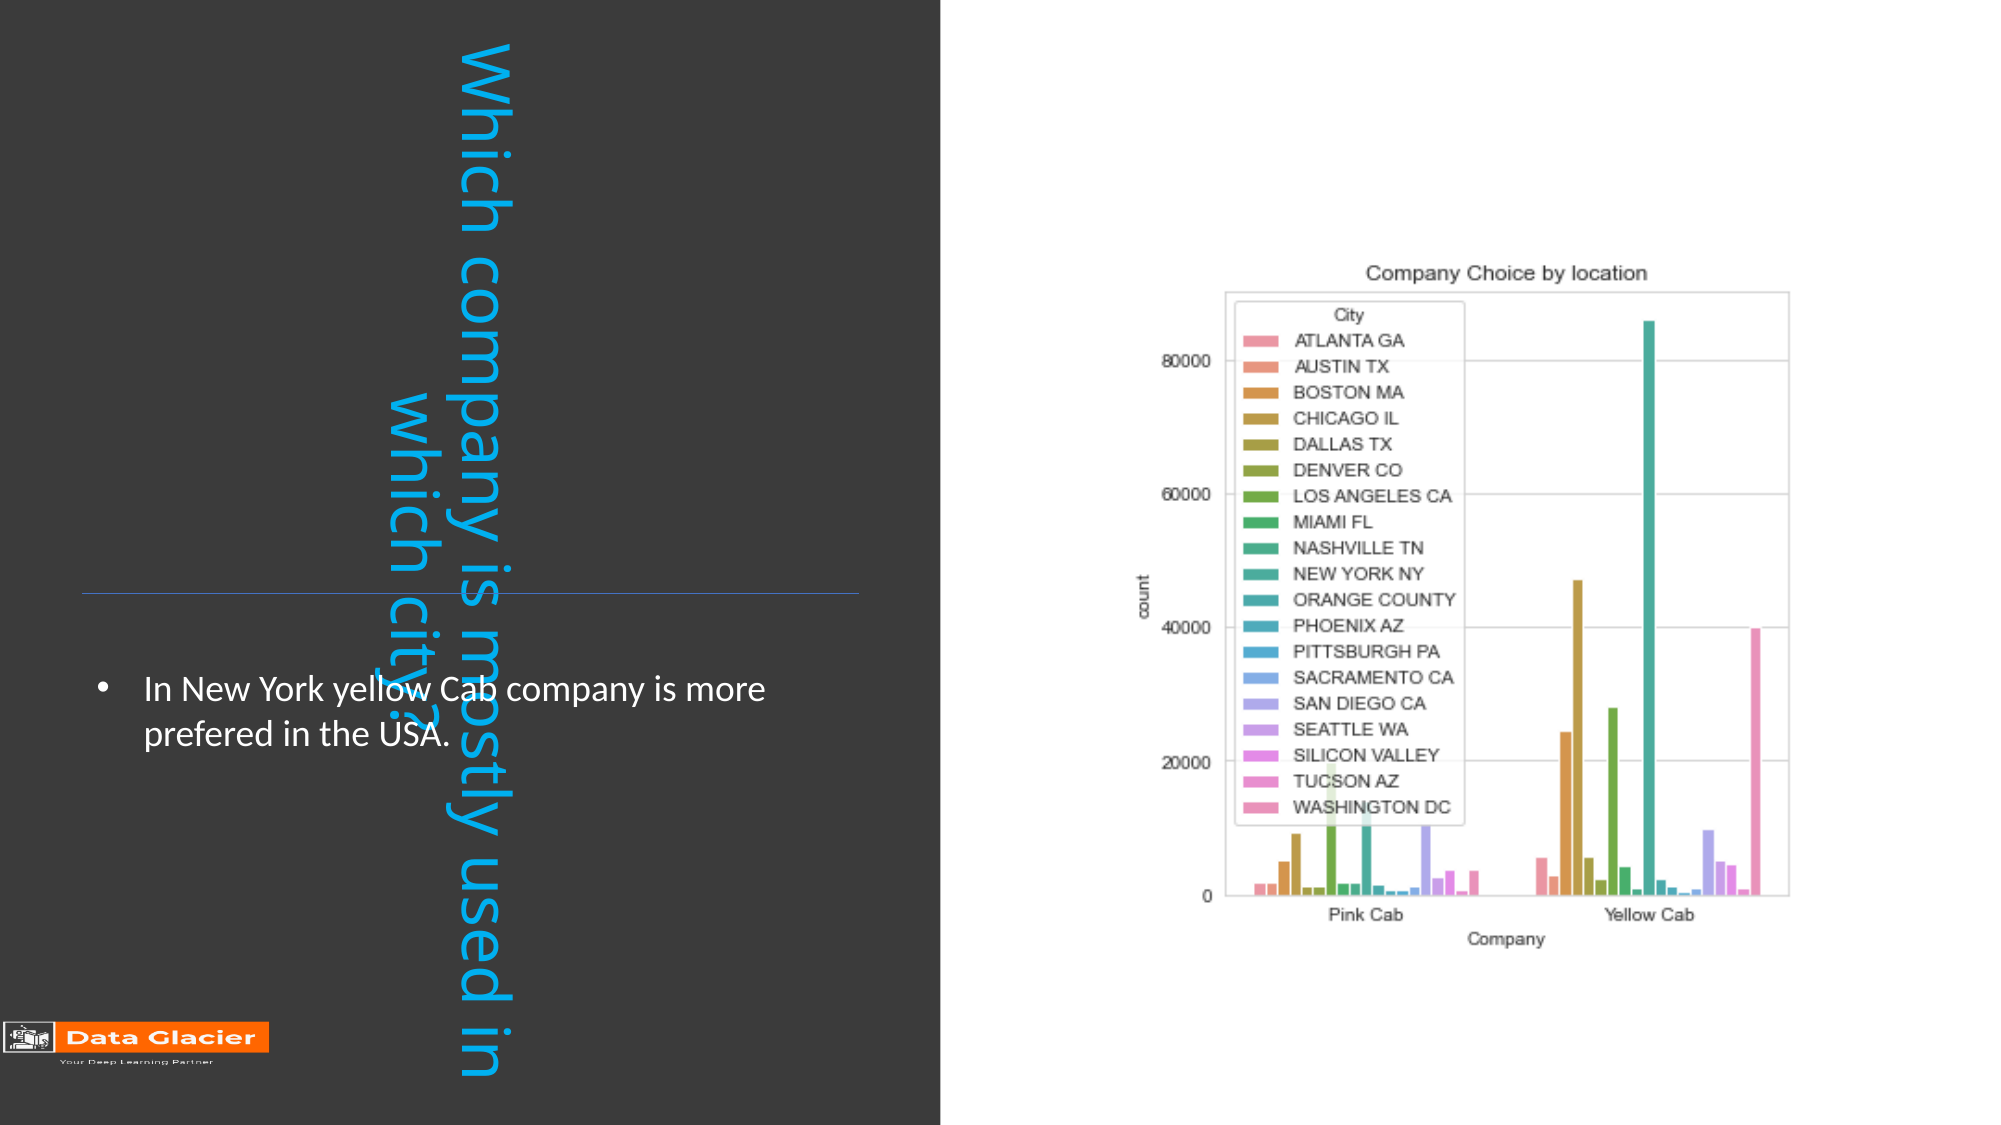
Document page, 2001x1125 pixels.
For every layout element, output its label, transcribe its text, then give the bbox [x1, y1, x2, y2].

picture [1127, 251, 1820, 962]
title Which company is mostly used in which city? [0, 0, 940, 1125]
picture [0, 961, 272, 1125]
text_box In New York yellow Cab company is more prefered in the USA. [81, 656, 859, 762]
subtitle [940, 0, 2000, 1125]
